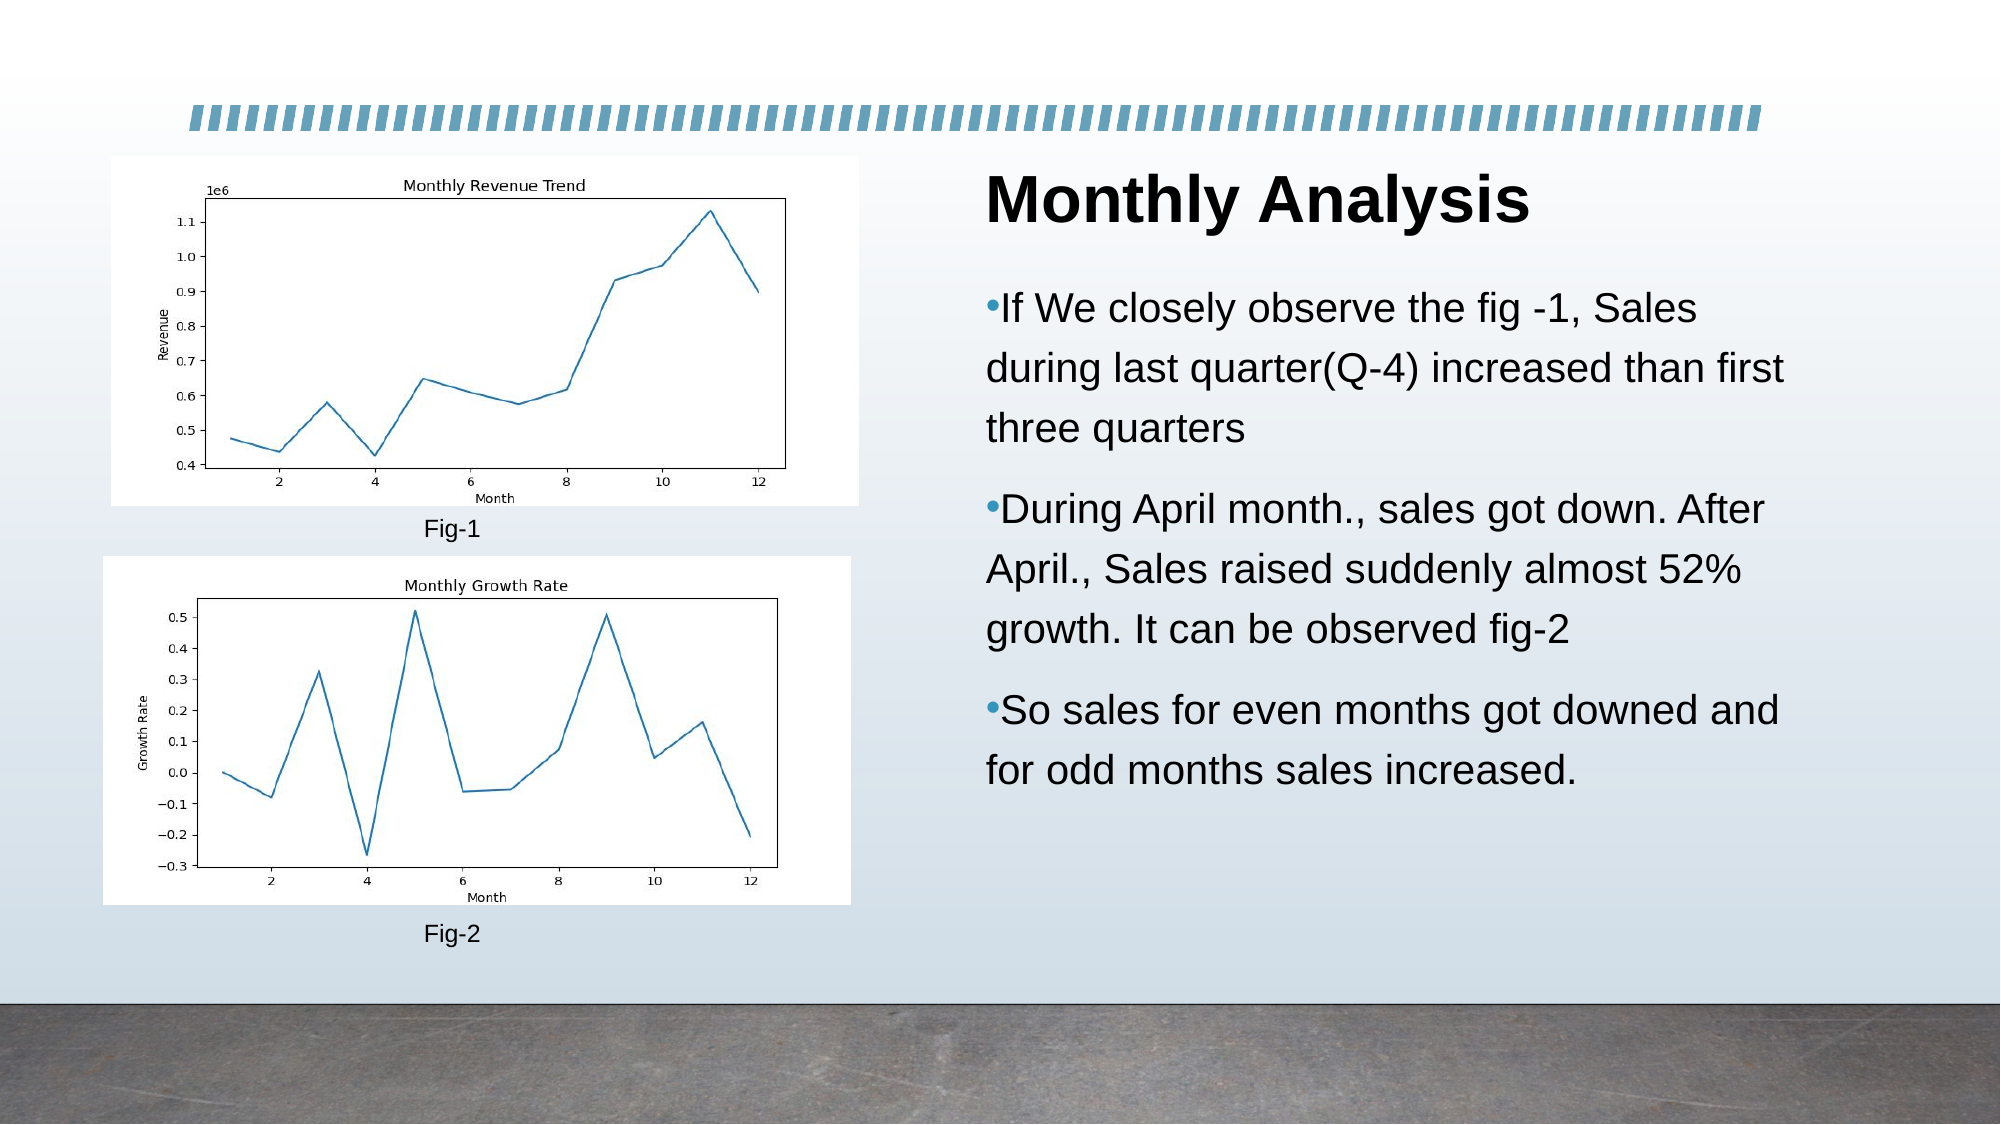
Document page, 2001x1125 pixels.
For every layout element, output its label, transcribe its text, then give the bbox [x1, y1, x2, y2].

list If We closely observe the fig -1, Sales during last quarter(Q-4) increased than first three quarters During April month., sales got down. After April., Sales raised suddenly almost 52% growth. It can be observed fig-2 So sales for even months got downed and for odd months sales increased. [970, 262, 1816, 933]
text_box Fig-2 [409, 910, 526, 956]
picture [103, 556, 852, 906]
text_box Fig-1 [409, 506, 700, 551]
title Monthly Analysis [970, 157, 1816, 262]
picture [0, 1004, 2000, 1124]
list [111, 156, 860, 506]
